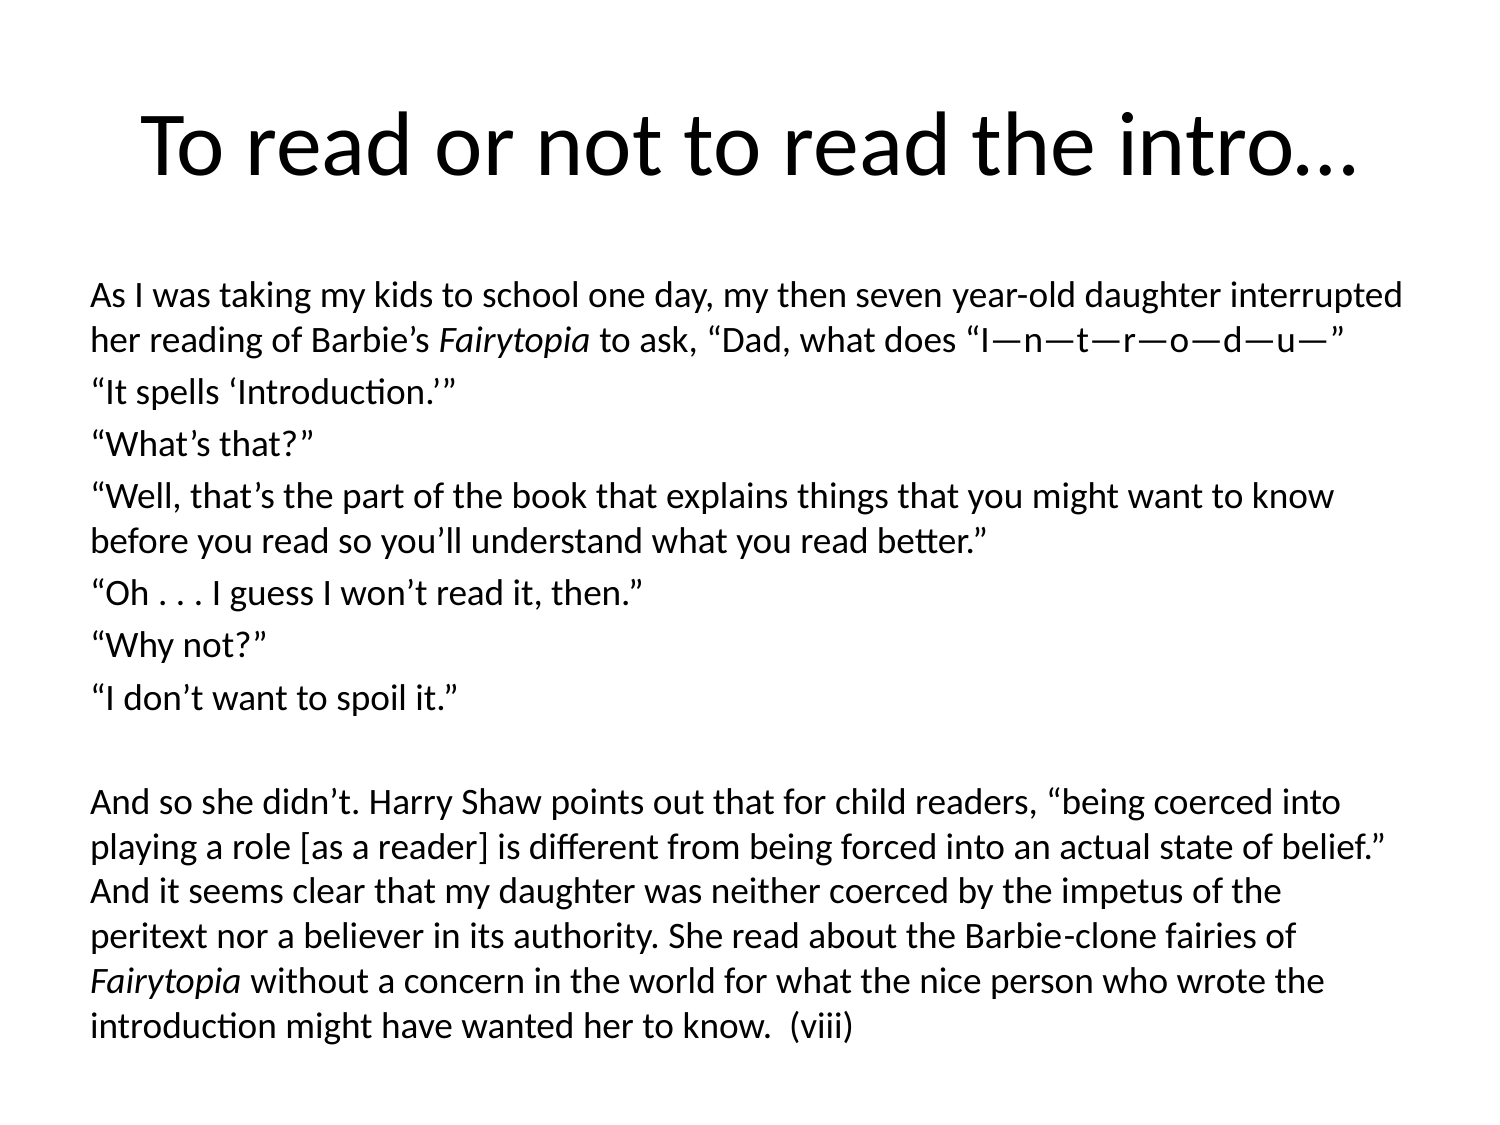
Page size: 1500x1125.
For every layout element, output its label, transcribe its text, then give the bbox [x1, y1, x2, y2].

title To read or not to read the intro… [75, 45, 1425, 233]
list As I was taking my kids to school one day, my then seven­ year-old daughter interrupted her reading of Barbie’s Fairytopia to ask, “Dad, what does “I—n—t—r—o—d—u—” “It spells ‘Introduction.’” “What’s that?” “Well, that’s the part of the book that explains things that you might want to know before you read so you’ll understand what you read better.” “Oh . . . I guess I won’t read it, then.” “Why not?” “I don’t want to spoil it.” And so she didn’t. Harry Shaw points out that for child readers, “being coerced into playing a role [as a reader] is different from being forced into an actual state of belief.” And it seems clear that my daughter was neither coerced by the impetus of the peritext nor a believer in its authority. She read about the Barbie­-clone fairies of Fairytopia without a concern in the world for what the nice person who wrote the introduction might have wanted her to know. (viii) [75, 262, 1425, 1088]
